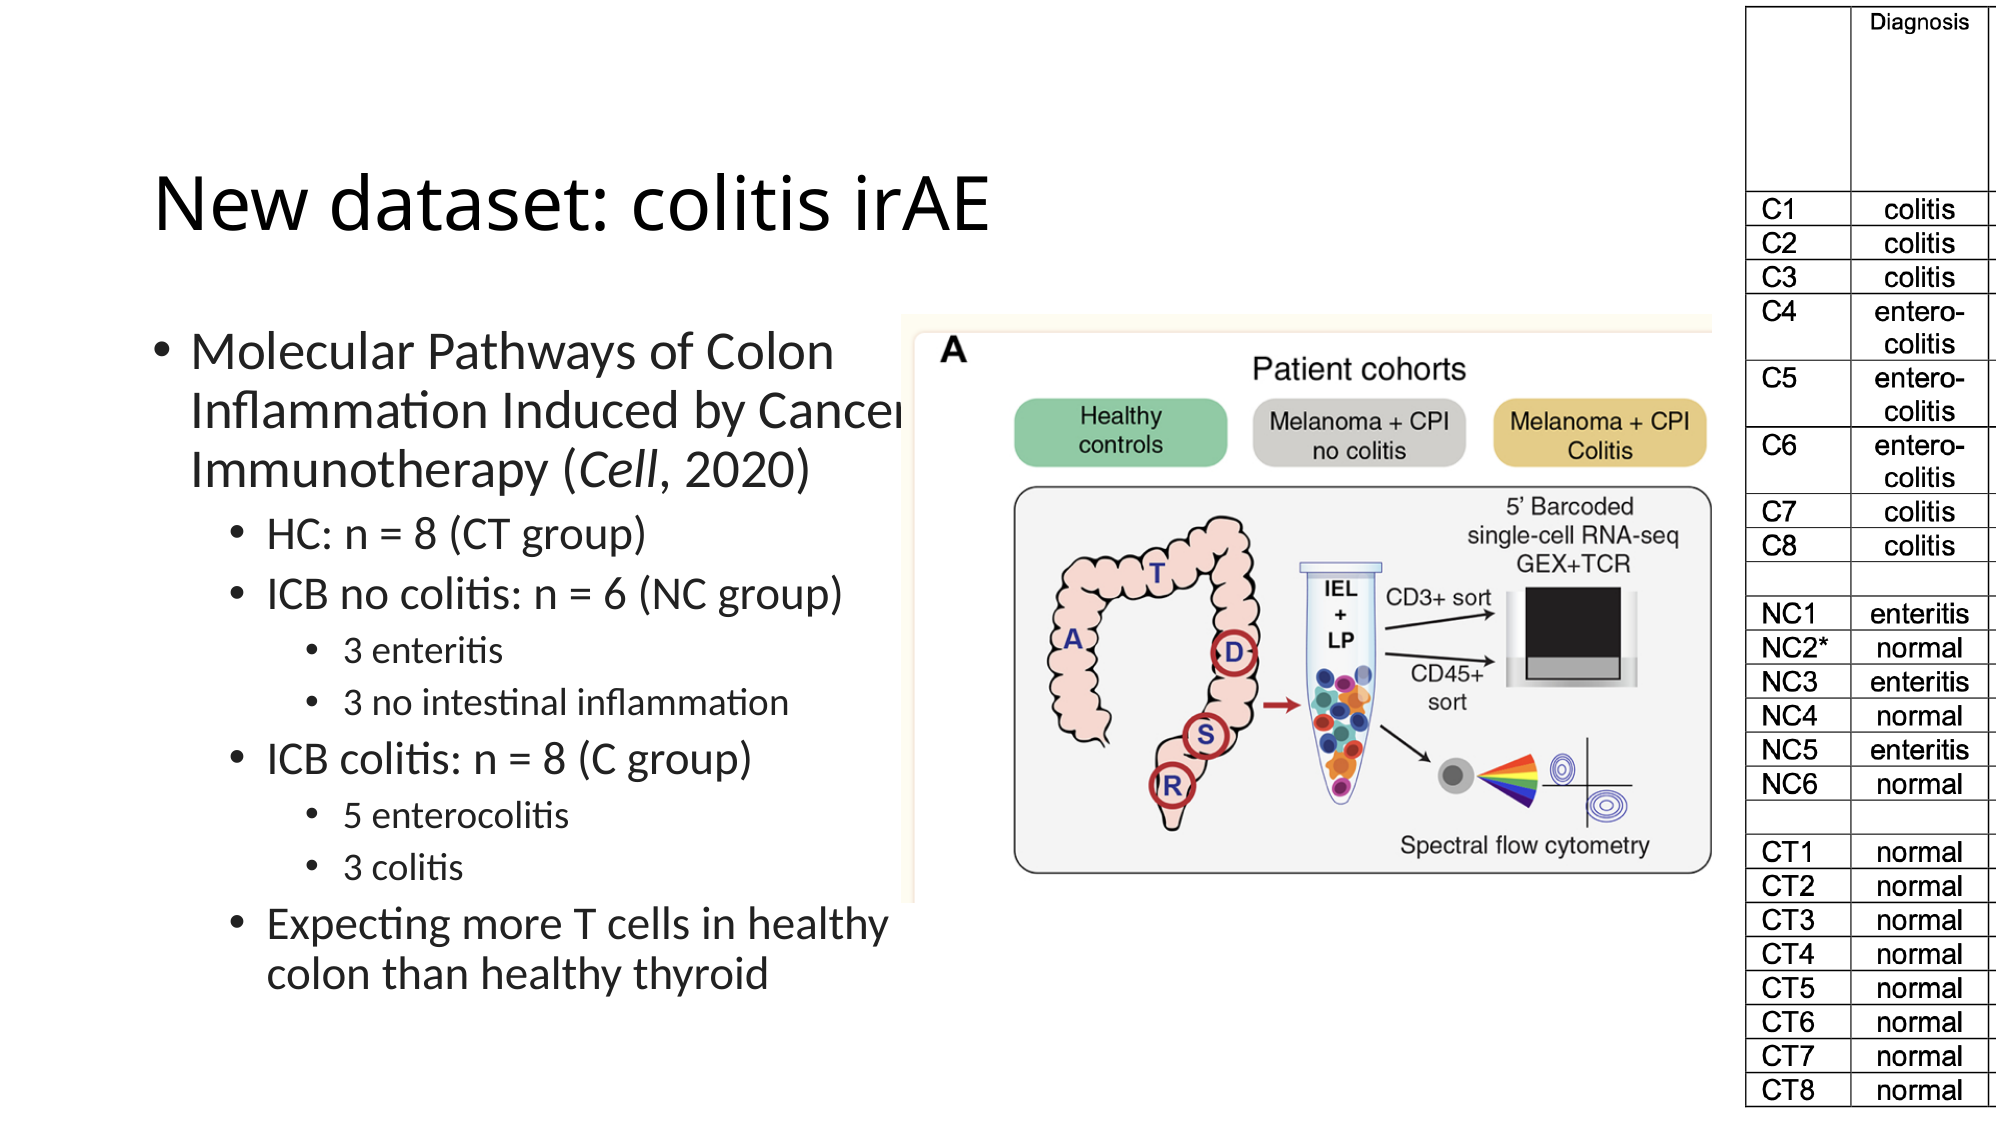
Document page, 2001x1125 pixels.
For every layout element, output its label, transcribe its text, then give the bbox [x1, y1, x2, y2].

title New dataset: colitis irAE [137, 97, 1712, 314]
picture [901, 0, 1996, 1125]
list Molecular Pathways of Colon Inflammation Induced by Cancer Immunotherapy (Cell, 2020) HC: n = 8 (CT group) ICB no colitis: n = 6 (NC group) 3 enteritis 3 no intestinal inflammation ICB colitis: n = 8 (C group) 5 enterocolitis 3 colitis Expecting more T cells in healthy colon than healthy thyroid [137, 314, 929, 1015]
